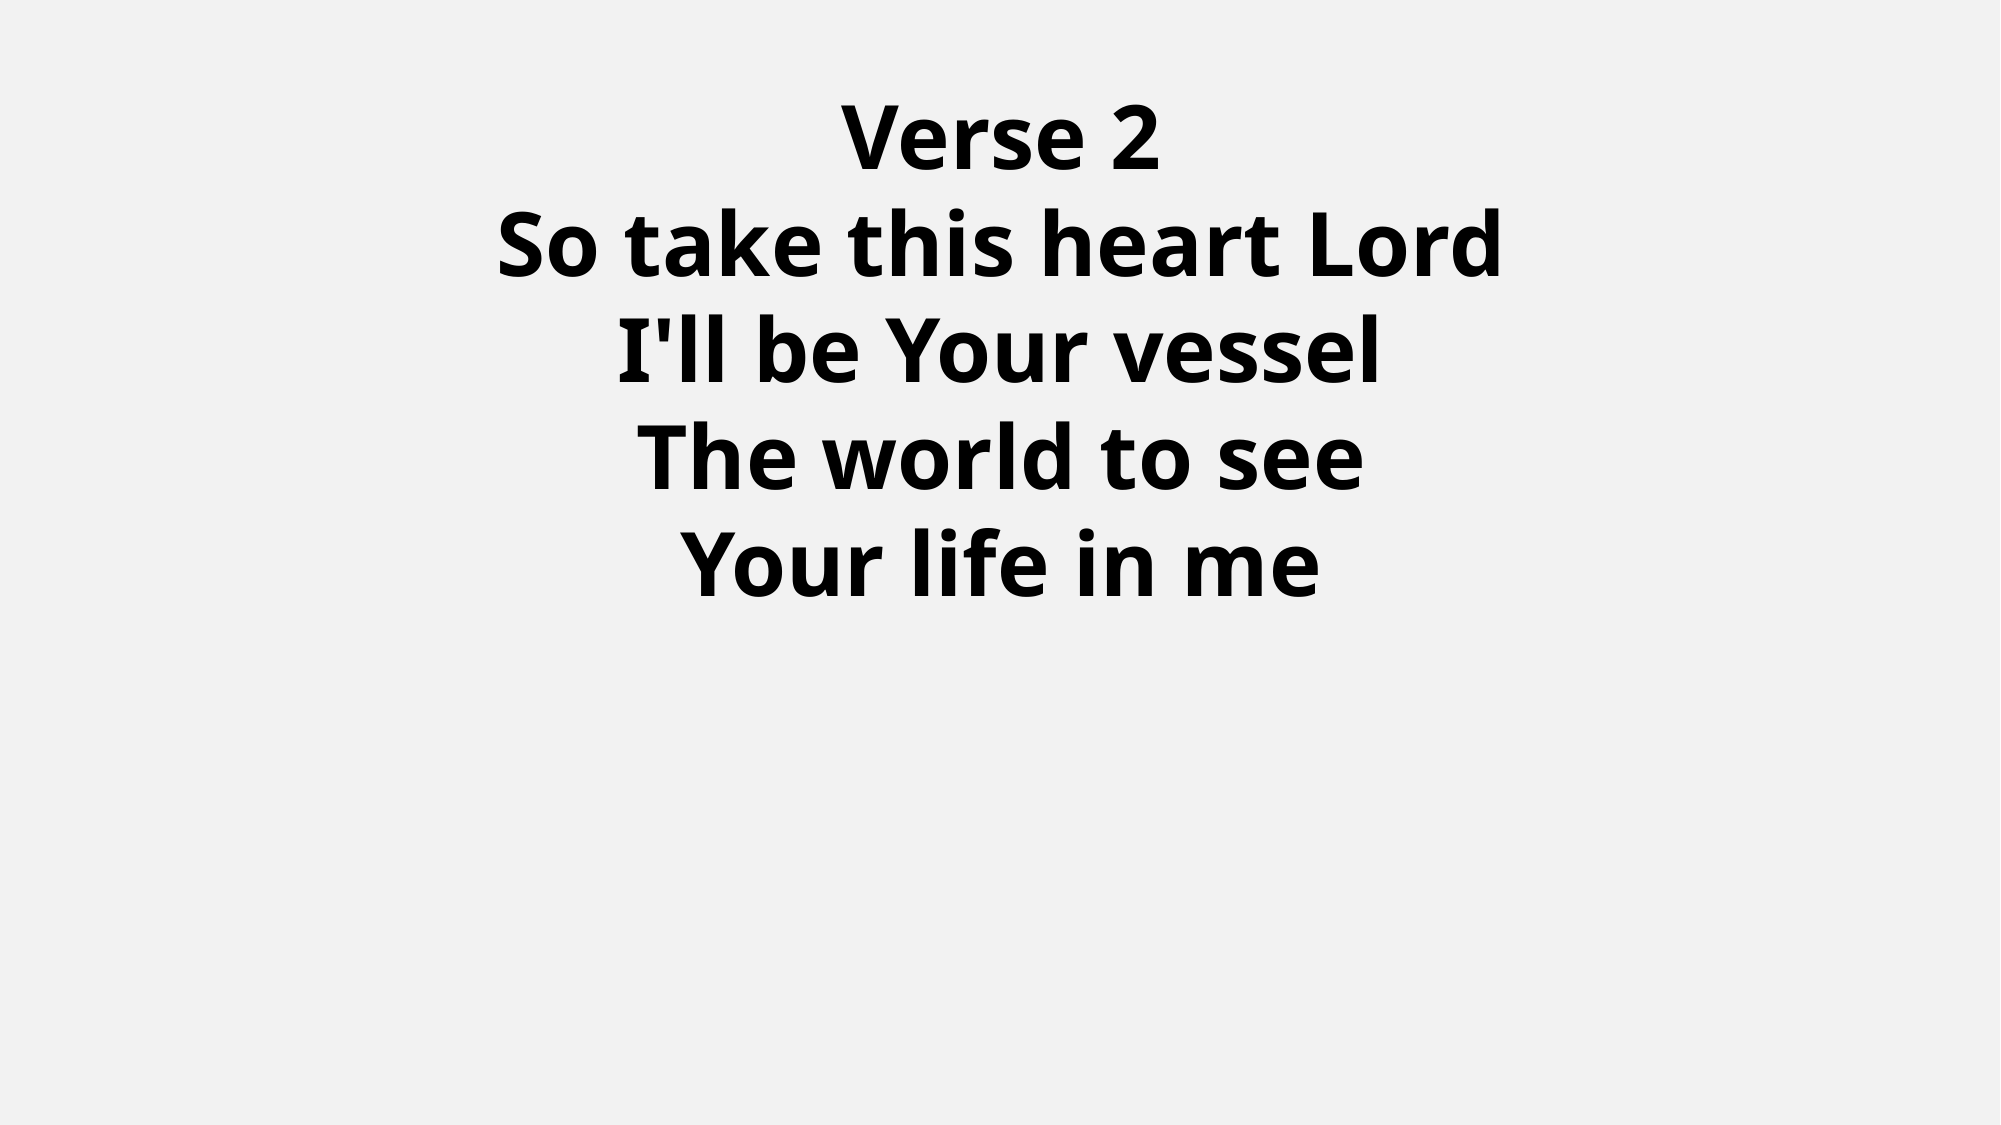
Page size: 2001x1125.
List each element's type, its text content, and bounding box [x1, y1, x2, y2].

subtitle Verse 2 So take this heart Lord I'll be Your vessel The world to see Your life in me [50, 60, 1954, 1078]
